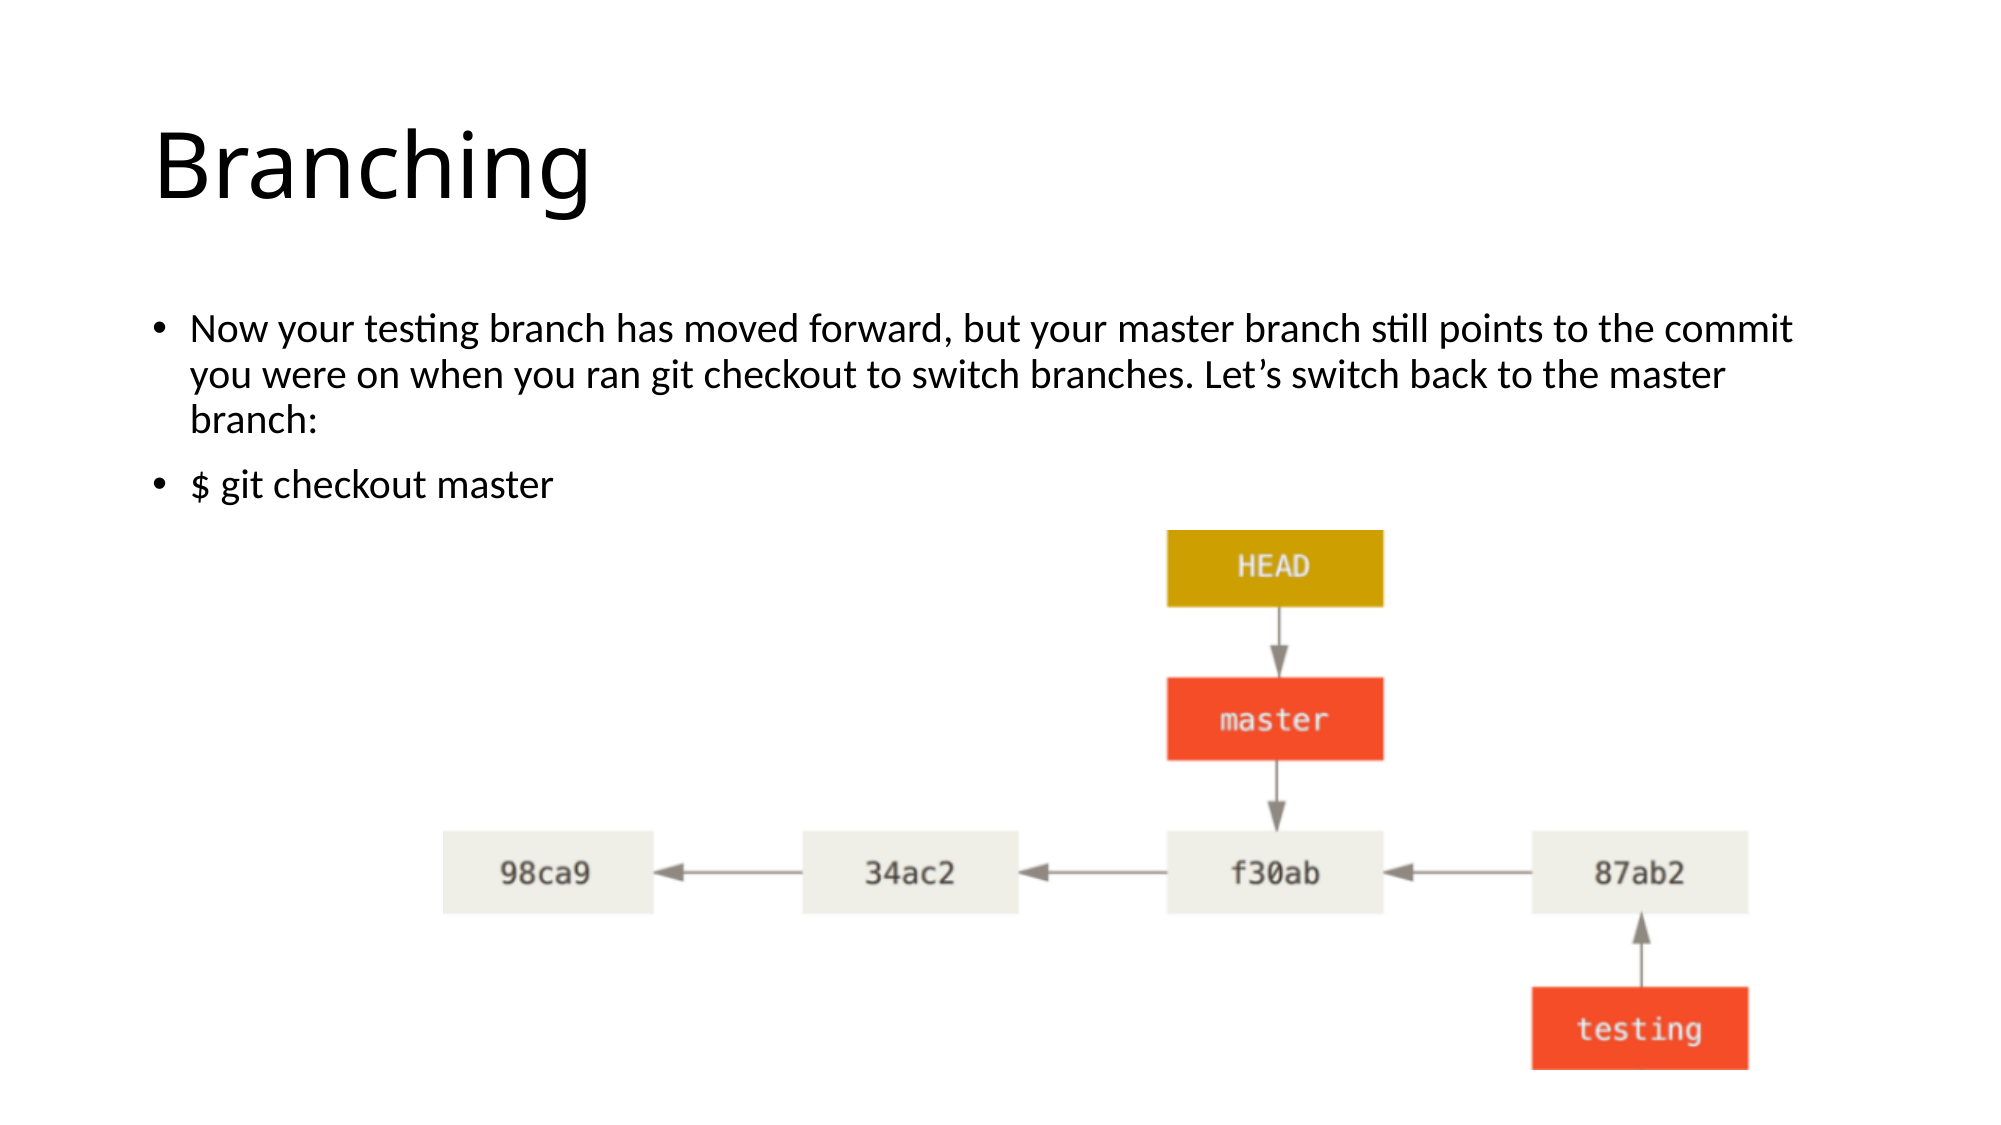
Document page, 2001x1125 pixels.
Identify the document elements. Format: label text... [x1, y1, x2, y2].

title Branching [137, 59, 1863, 278]
picture [443, 530, 1765, 1070]
list Now your testing branch has moved forward, but your master branch still points to the commit you were on when you ran git checkout to switch branches. Let’s switch back to the master branch: $ git checkout master [137, 299, 1863, 1014]
